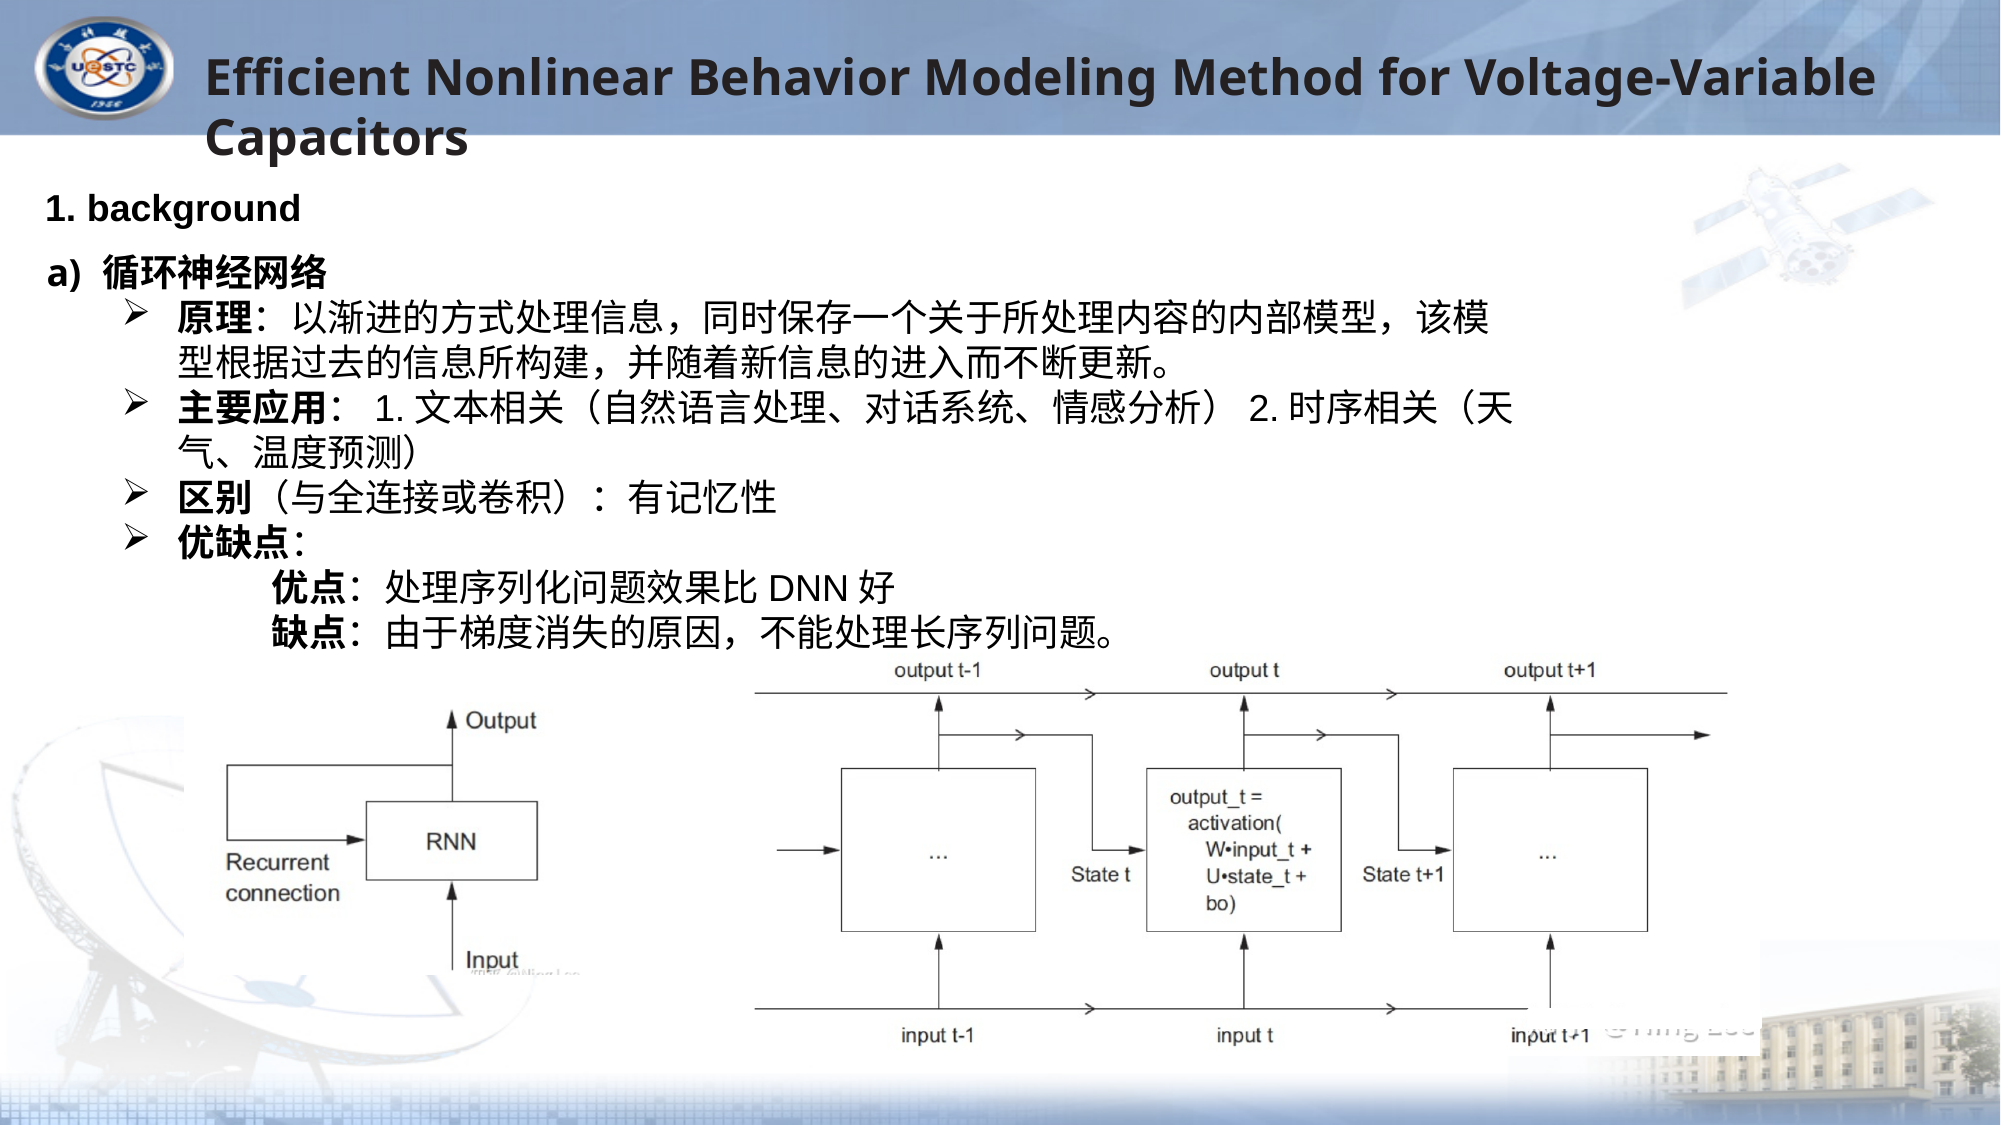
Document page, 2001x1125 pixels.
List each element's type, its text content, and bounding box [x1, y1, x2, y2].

text_box 1. background [30, 176, 348, 237]
text_box Efficient Nonlinear Behavior Modeling Method for Voltage-Variable Capacitors [189, 37, 1965, 218]
picture [0, 0, 2001, 1125]
text_box 循环神经网络 原理：以渐进的方式处理信息，同时保存一个关于所处理内容的内部模型，该模型根据过去的信息所构建，并随着新信息的进入而不断更新。 主要应用：1.文本相关（自然语言处理、对话系统、情感分析）2.时序相关（天气、温度预测） 区别（与全连接或卷积）：有记忆性 优缺点： 优点：处理序列化问题效果比DNN好 缺点：由于梯度消失的原因，不能处理长序列问题。 [31, 241, 1530, 662]
